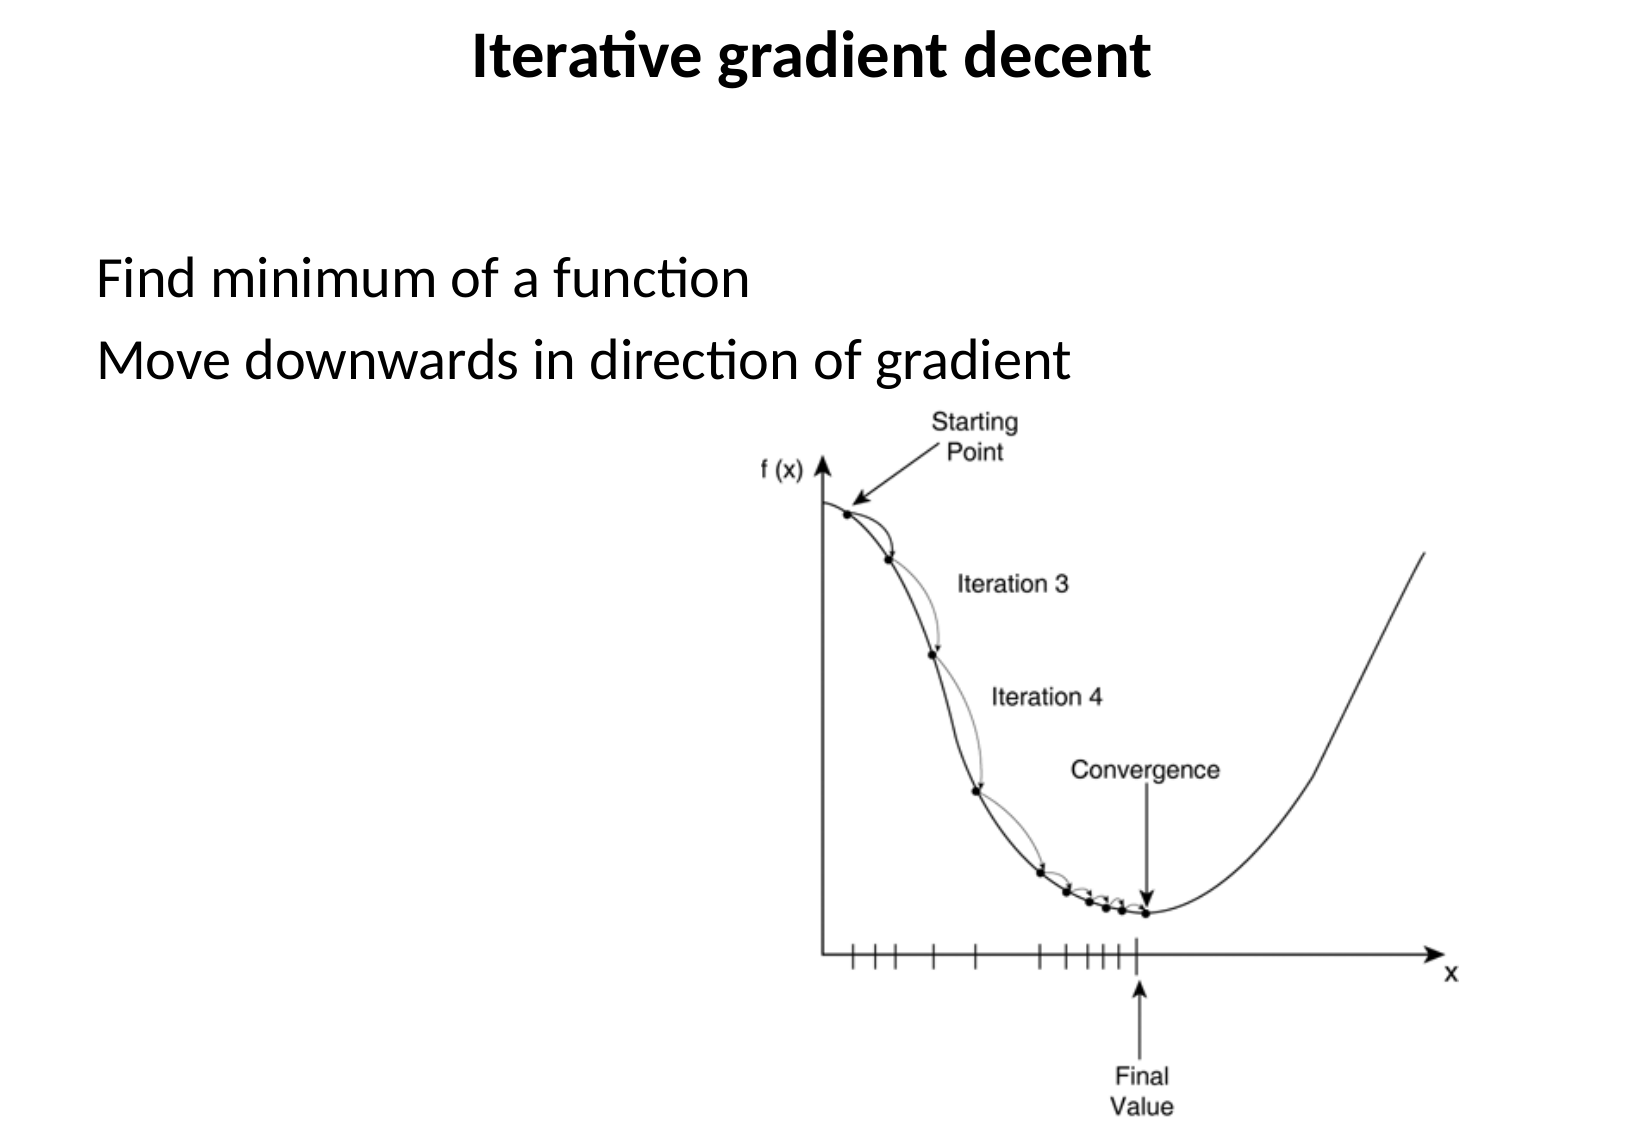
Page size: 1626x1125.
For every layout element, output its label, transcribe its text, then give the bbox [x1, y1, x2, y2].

text_box Iterative gradient decent [81, 1, 1544, 100]
picture [761, 407, 1459, 1125]
list Find minimum of a function Move downwards in direction of gradient [81, 231, 1544, 975]
